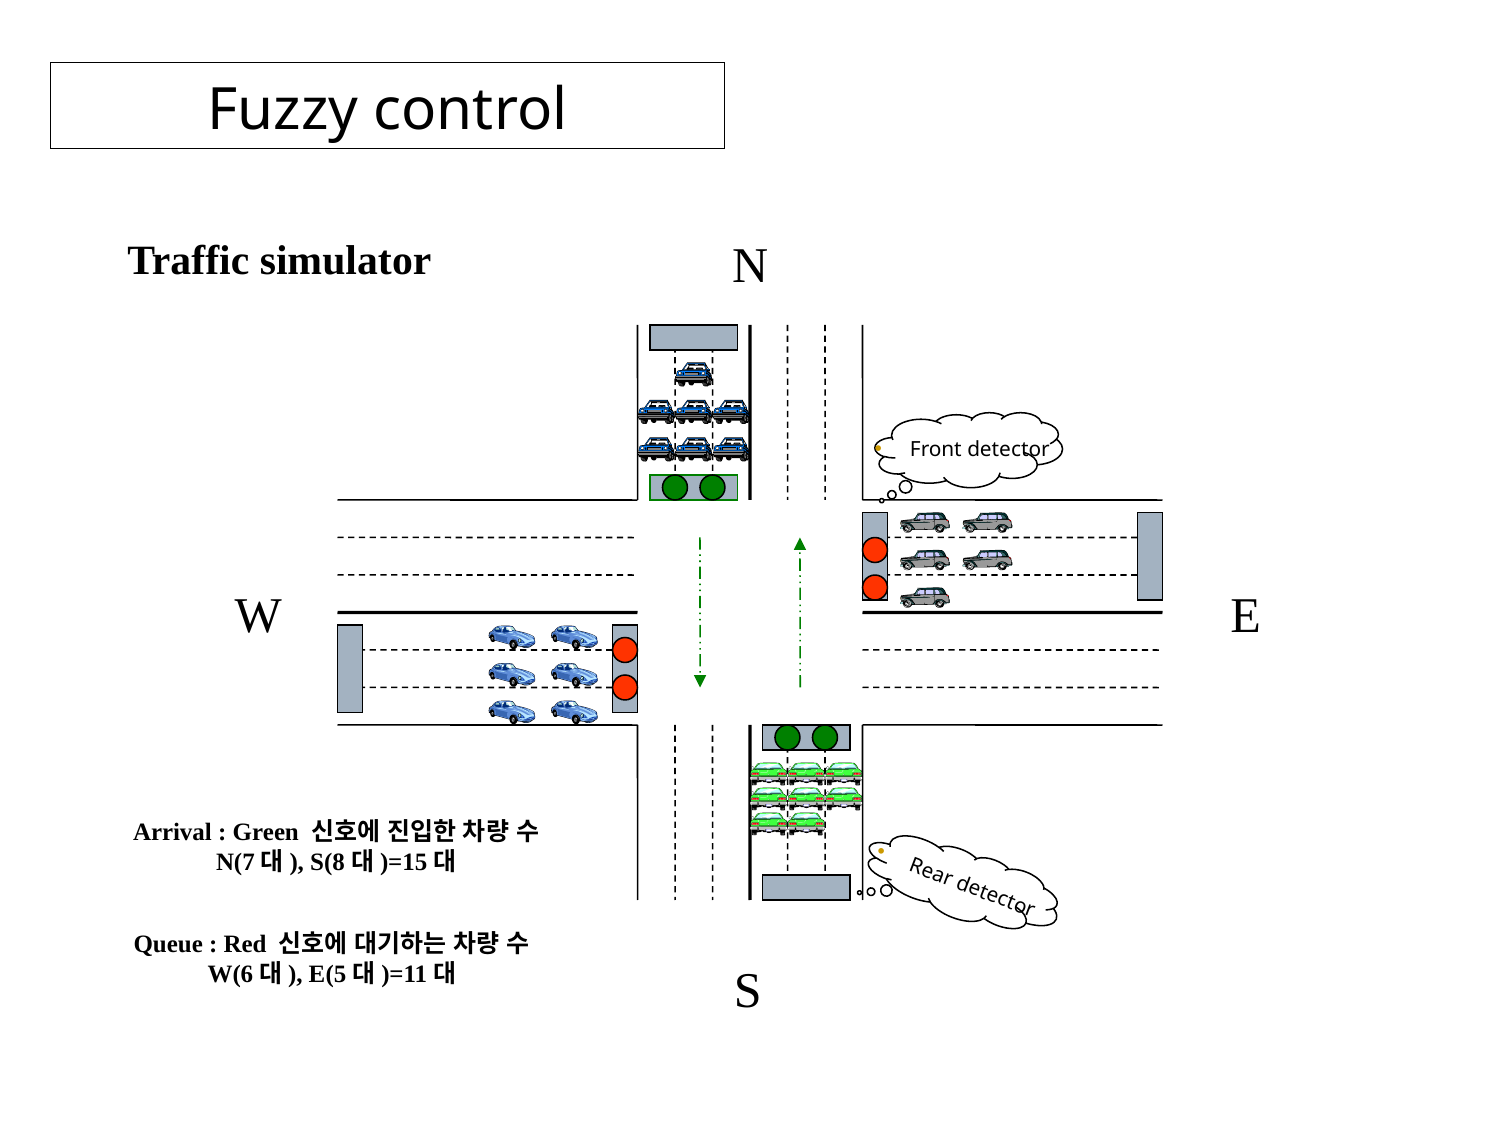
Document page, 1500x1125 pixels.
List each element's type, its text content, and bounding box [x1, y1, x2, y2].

text_box N [717, 225, 783, 300]
text_box [1137, 512, 1163, 600]
text_box [713, 474, 738, 500]
text_box [862, 512, 888, 546]
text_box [487, 624, 538, 650]
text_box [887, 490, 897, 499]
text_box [749, 762, 788, 786]
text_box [749, 812, 788, 836]
text_box [862, 575, 888, 601]
text_box [662, 474, 688, 500]
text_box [749, 787, 788, 811]
text_box Arrival : Green 신호에 진입한 차량 수 N(7대), S(8대)=15대 [118, 807, 555, 883]
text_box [962, 512, 1013, 533]
text_box S [712, 950, 784, 1025]
text_box [762, 875, 850, 900]
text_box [712, 399, 751, 425]
text_box [862, 554, 888, 584]
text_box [899, 549, 951, 571]
text_box W [219, 575, 297, 650]
text_box [880, 591, 888, 600]
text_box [788, 812, 826, 836]
text_box [812, 725, 838, 751]
text_box [762, 725, 782, 750]
text_box [649, 324, 738, 350]
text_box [674, 437, 710, 462]
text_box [549, 624, 601, 650]
text_box E [1215, 575, 1276, 650]
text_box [637, 399, 676, 425]
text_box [899, 512, 951, 533]
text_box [549, 662, 601, 688]
text_box [337, 624, 363, 713]
text_box Front detector [875, 412, 1063, 494]
text_box [612, 624, 638, 646]
text_box [793, 725, 820, 750]
text_box Queue : Red 신호에 대기하는 차량 수 W(6대), E(5대)=11대 [118, 920, 545, 995]
text_box Traffic simulator [112, 224, 688, 290]
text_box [824, 787, 863, 811]
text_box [962, 549, 1013, 571]
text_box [826, 762, 863, 786]
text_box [549, 699, 601, 725]
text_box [899, 587, 951, 608]
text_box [788, 787, 822, 810]
text_box [676, 474, 712, 500]
text_box [612, 654, 638, 684]
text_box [674, 362, 713, 387]
title Fuzzy control [50, 62, 725, 149]
text_box [793, 537, 807, 550]
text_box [637, 437, 672, 462]
text_box [612, 691, 638, 713]
text_box [830, 725, 850, 750]
text_box [699, 474, 725, 500]
text_box [774, 725, 800, 751]
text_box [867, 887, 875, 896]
text_box [612, 675, 638, 700]
text_box [862, 591, 870, 600]
text_box [693, 675, 707, 688]
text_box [712, 437, 751, 462]
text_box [487, 699, 538, 725]
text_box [676, 399, 711, 425]
text_box [612, 637, 638, 663]
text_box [487, 662, 538, 688]
text_box [649, 474, 674, 500]
text_box [862, 537, 888, 563]
text_box Rear detector [868, 835, 1058, 929]
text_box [788, 762, 826, 785]
